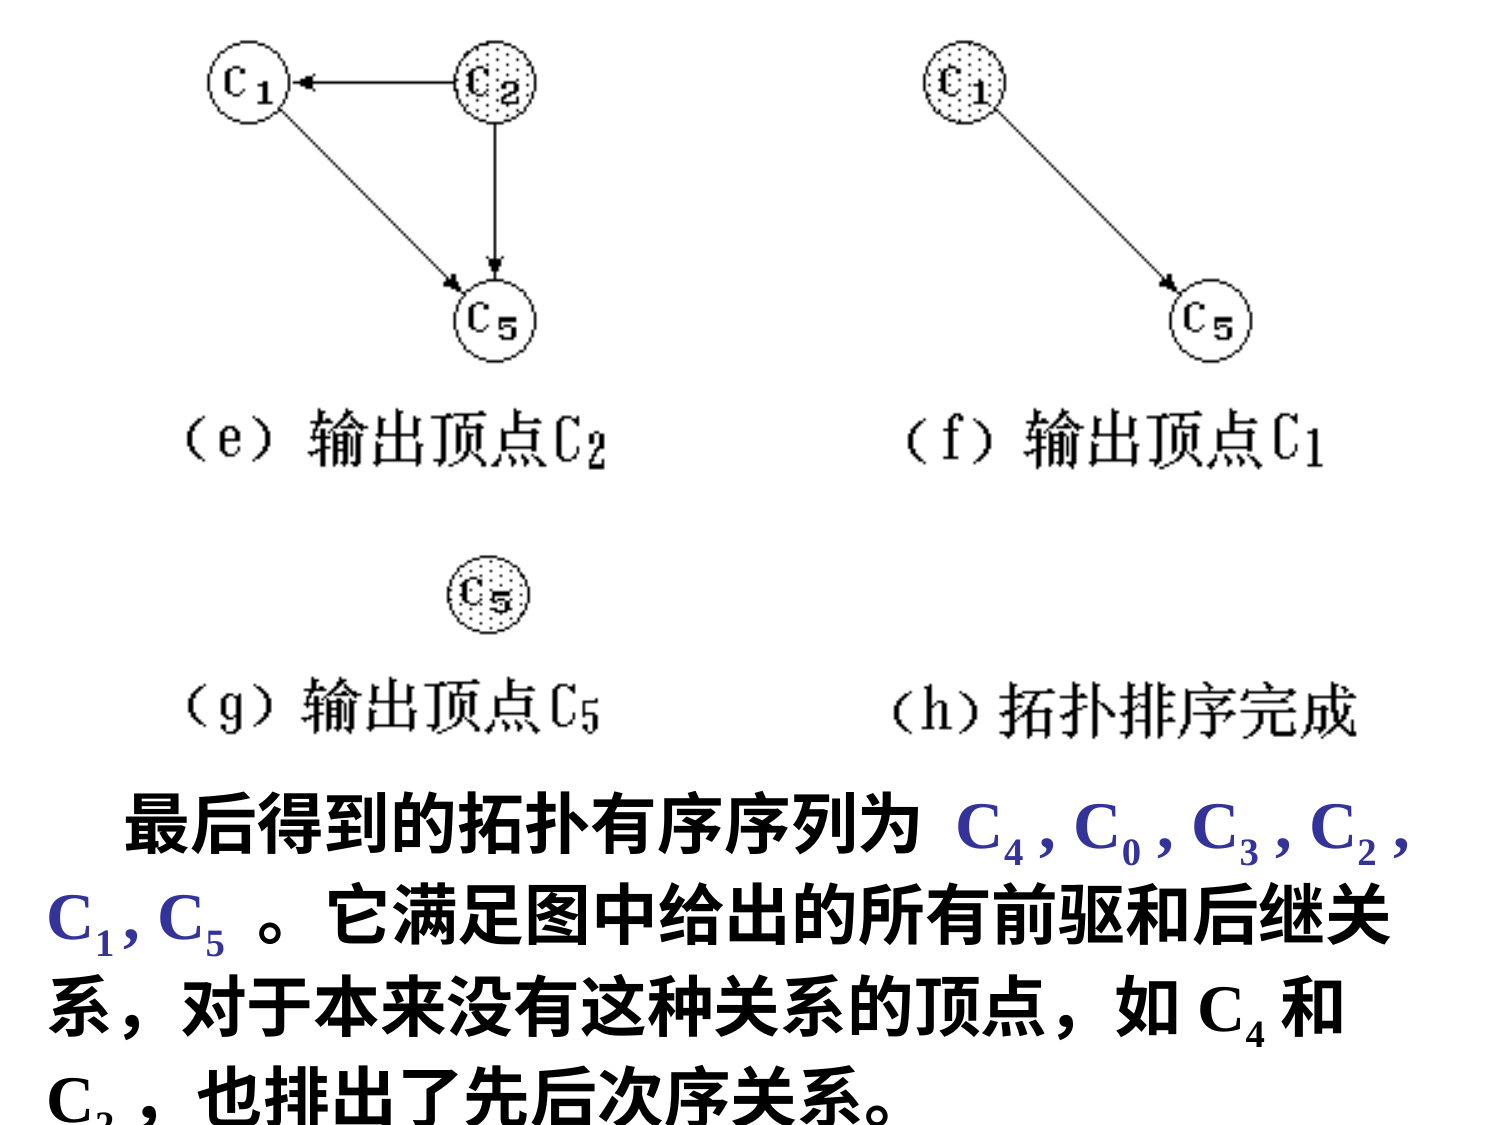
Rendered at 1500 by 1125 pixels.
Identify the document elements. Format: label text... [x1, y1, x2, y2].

slide_number [1151, 1022, 1465, 1099]
text_box 最后得到的拓扑有序序列为 C4 , C0 , C3 , C2 , C1 , C5 。它满足图中给出的所有前驱和后继关系，对于本来没有这种关系的顶点，如C4和C2，也排出了先后次序关系。 [31, 787, 1473, 1125]
picture [0, 0, 1500, 776]
